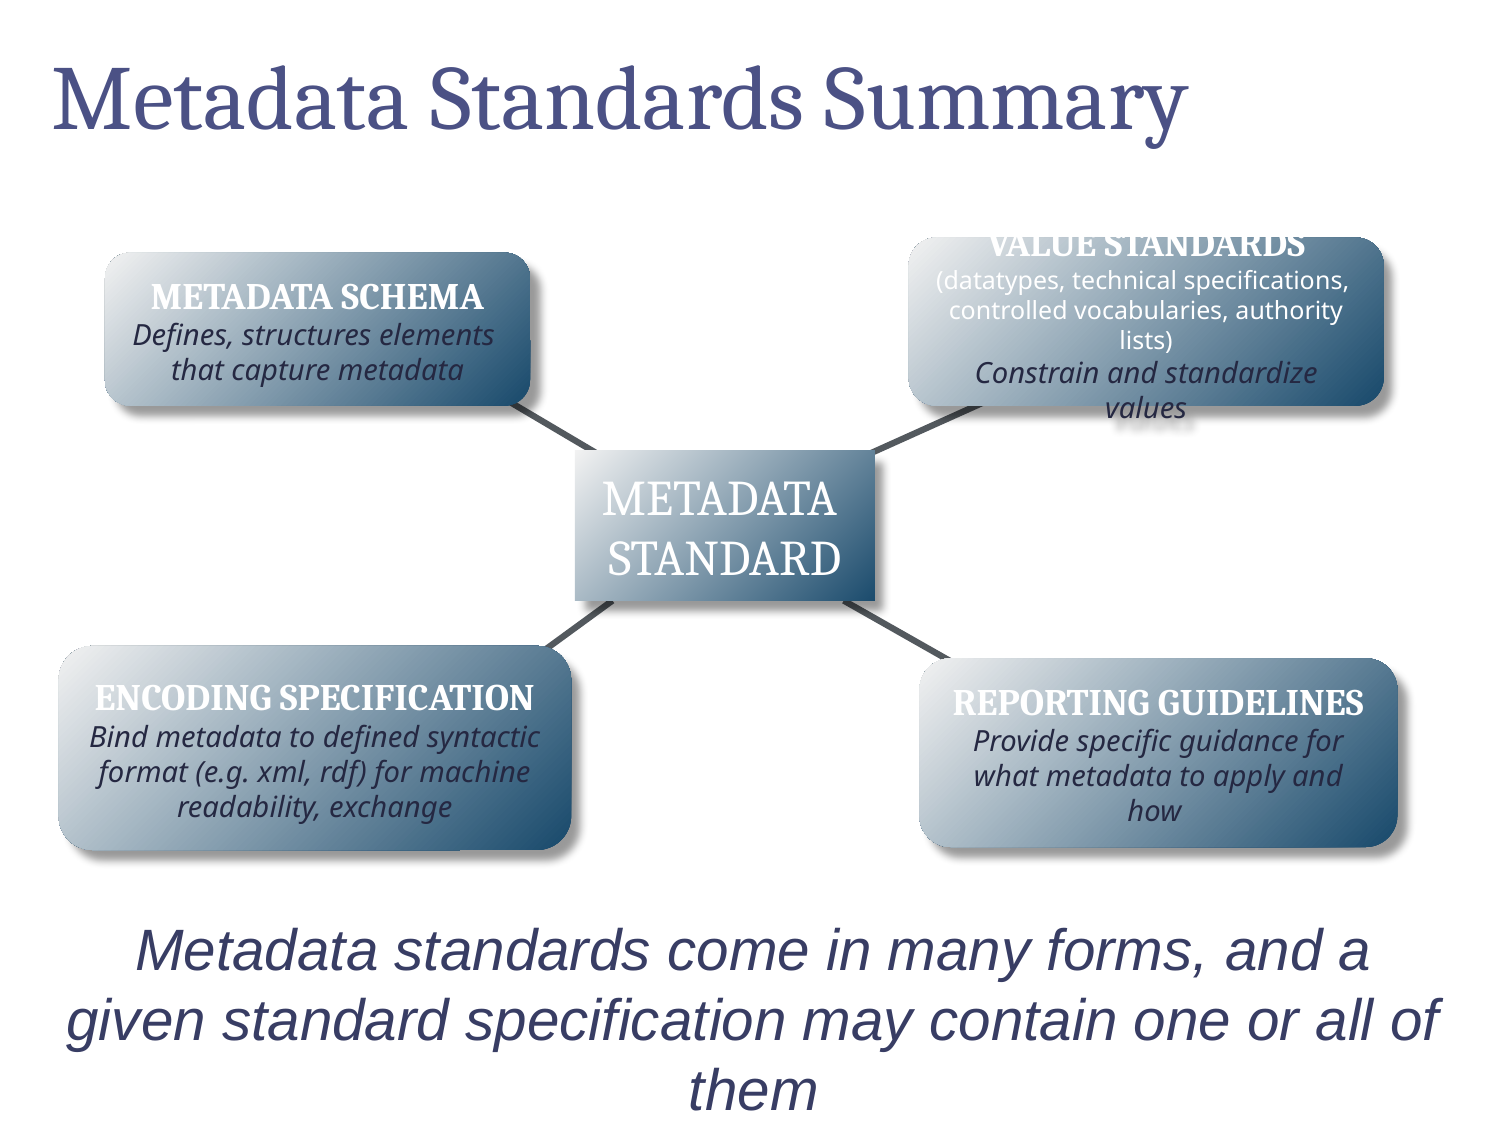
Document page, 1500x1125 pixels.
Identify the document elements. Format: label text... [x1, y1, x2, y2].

text_box REPORTING GUIDELINES Provide specific guidance for what metadata to apply and how [919, 658, 1398, 848]
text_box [862, 344, 1113, 457]
text_box VALUE STANDARDS (datatypes, technical specifications, controlled vocabularies, authority lists) Constrain and standardize values [908, 237, 1384, 406]
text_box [412, 344, 620, 468]
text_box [529, 600, 613, 661]
text_box METADATA SCHEMA Defines, structures elements that capture metadata [105, 252, 530, 406]
text_box METADATA STANDARD [574, 450, 875, 601]
title Metadata Standards Summary [36, 25, 1464, 175]
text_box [843, 600, 1032, 707]
list Metadata standards come in many forms, and a given standard specification may contain one or all of them [36, 904, 1464, 1059]
text_box ENCODING SPECIFICATION Bind metadata to defined syntactic format (e.g. xml, rdf) for machine readability, exchange [58, 645, 572, 851]
